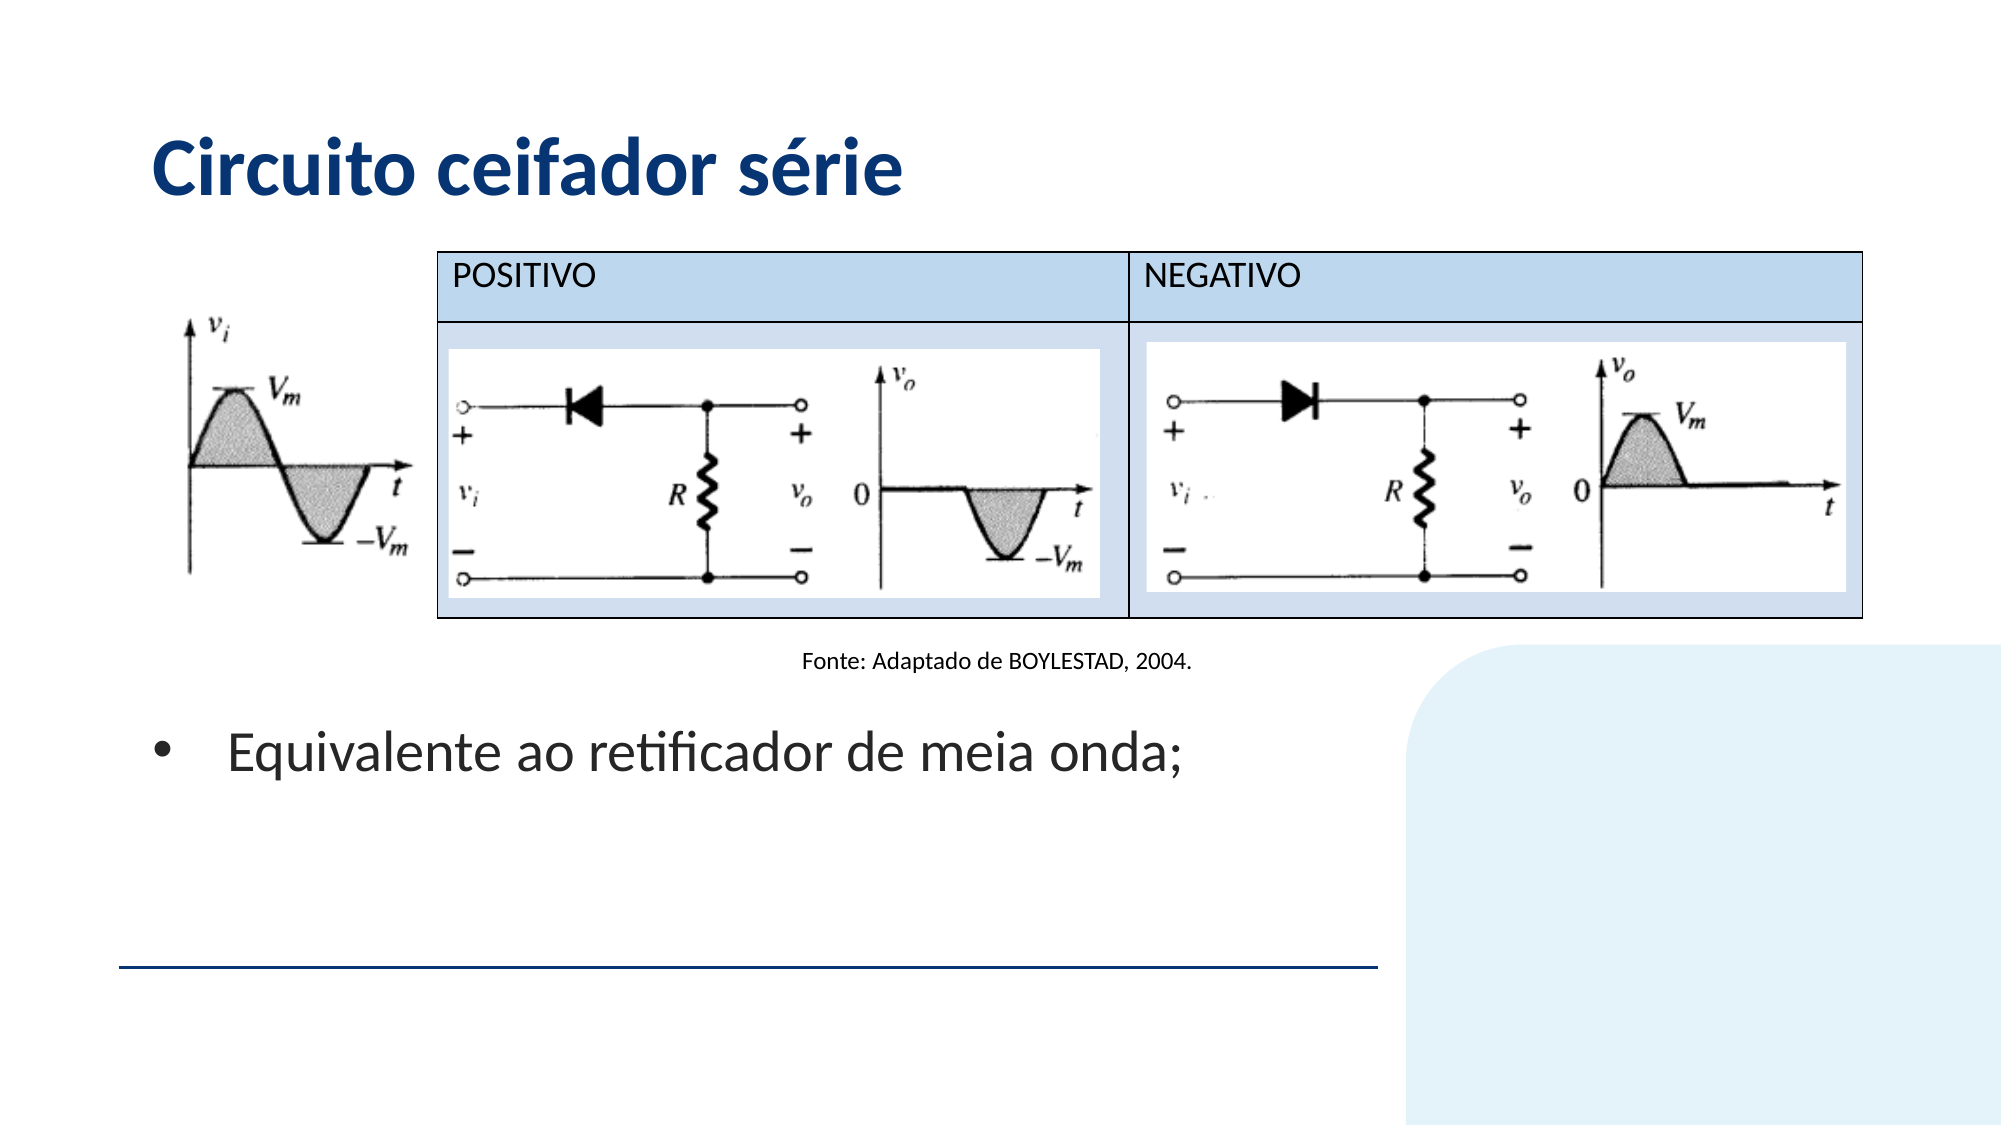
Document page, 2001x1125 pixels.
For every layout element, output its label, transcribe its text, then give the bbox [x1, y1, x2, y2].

picture [133, 287, 422, 598]
table_cell [1130, 323, 1862, 617]
title Circuito ceifador série [137, 115, 1895, 222]
text_box Fonte: Adaptado de BOYLESTAD, 2004. [787, 636, 1213, 682]
picture [1146, 342, 1847, 592]
picture [448, 349, 1100, 598]
table_header NEGATIVO [1130, 253, 1862, 321]
table_header POSITIVO [438, 253, 1128, 321]
table_cell [438, 323, 1128, 617]
list Equivalente ao retificador de meia onda; [137, 244, 1379, 928]
